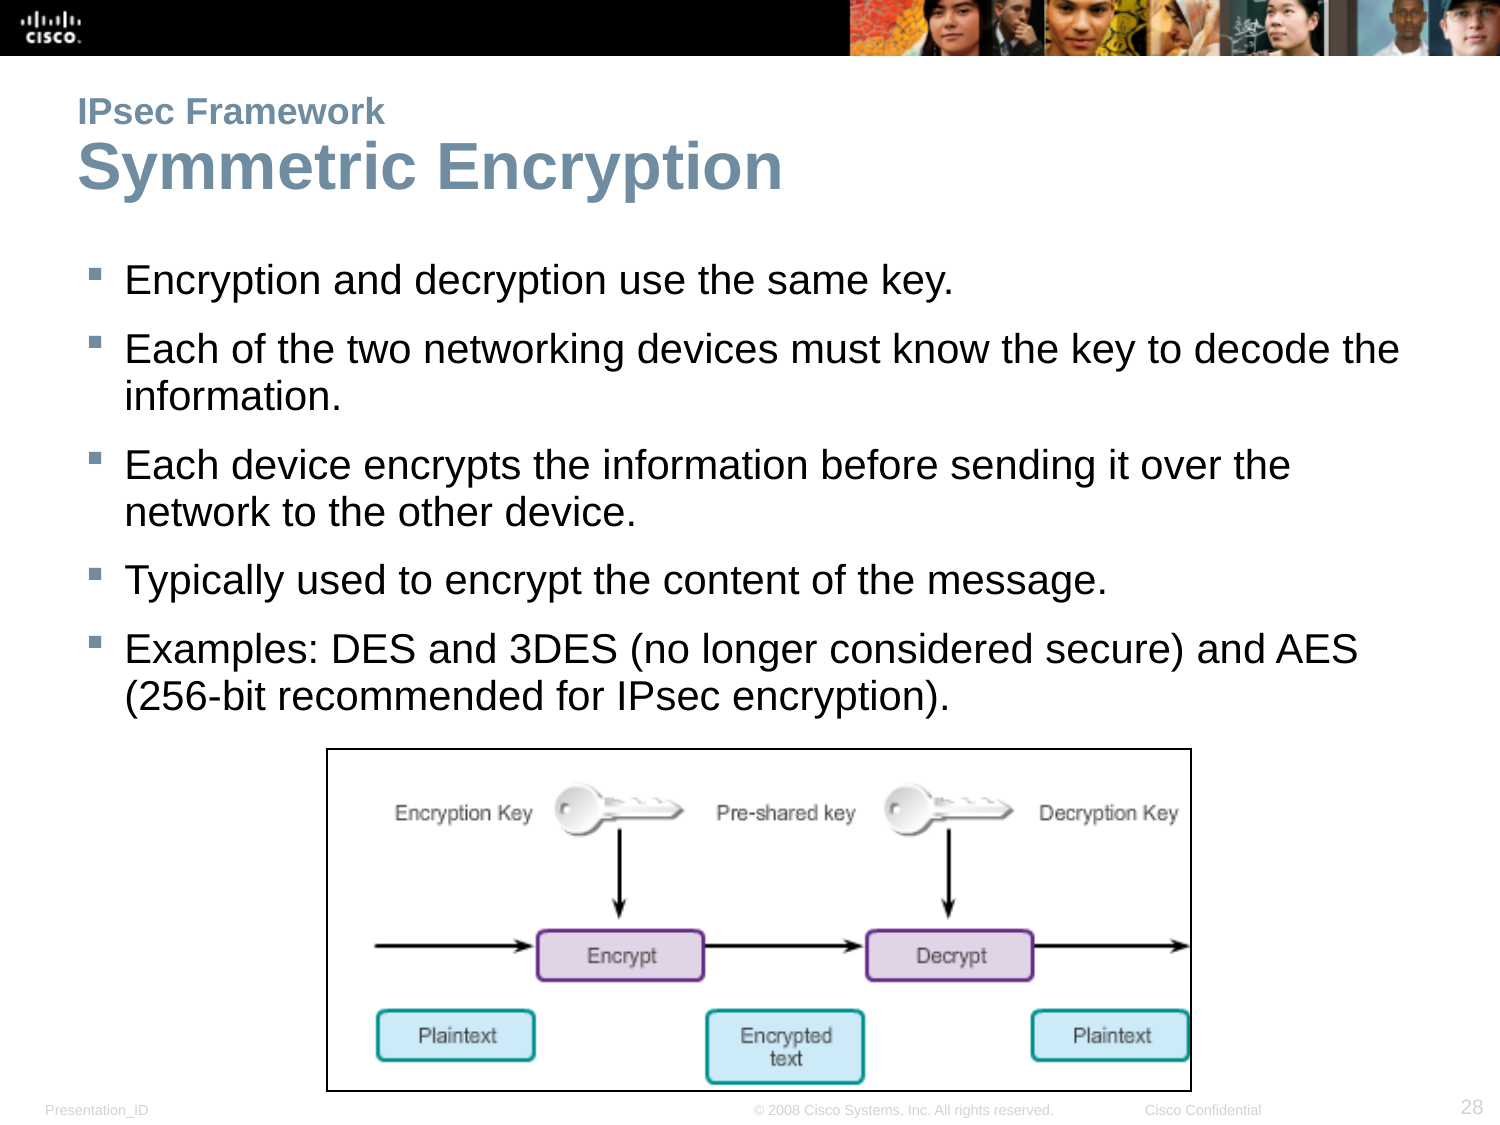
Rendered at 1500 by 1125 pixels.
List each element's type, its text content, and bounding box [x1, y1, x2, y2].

picture [327, 749, 1191, 1091]
title IPsec Framework Symmetric Encryption [63, 73, 1401, 212]
text_box Encryption and decryption use the same key. Each of the two networking devices must know the key to decode the information. Each device encrypts the information before sending it over the network to the other device. Typically used to encrypt the content of the message. Examples: DES and 3DES (no longer considered secure) and AES (256-bit recommended for IPsec encryption). [70, 249, 1448, 728]
picture [0, 0, 1500, 56]
